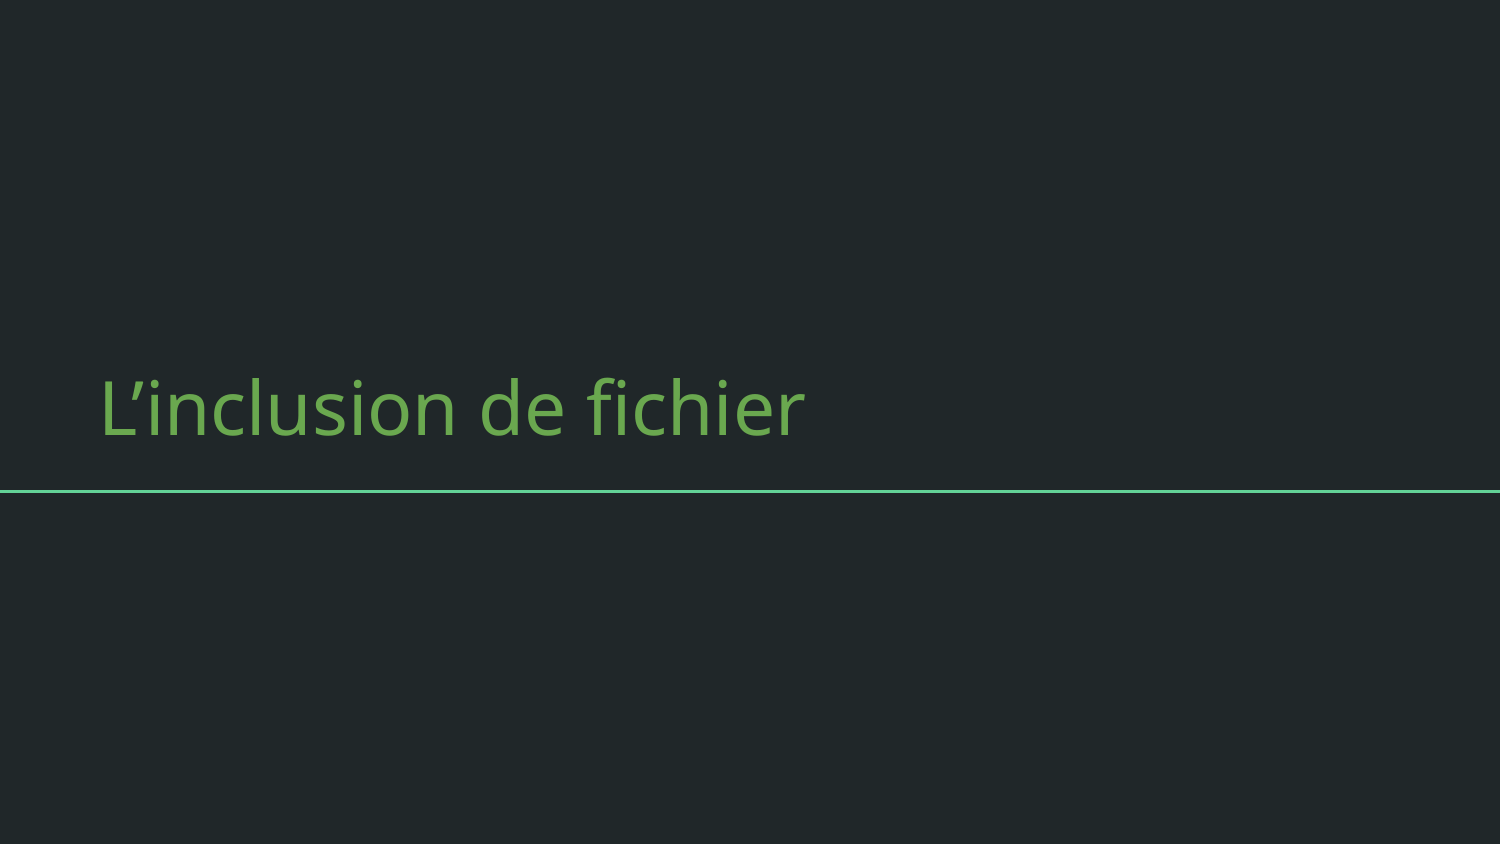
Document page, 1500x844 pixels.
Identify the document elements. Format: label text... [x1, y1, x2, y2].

title L’inclusion de fichier [83, 337, 1417, 466]
